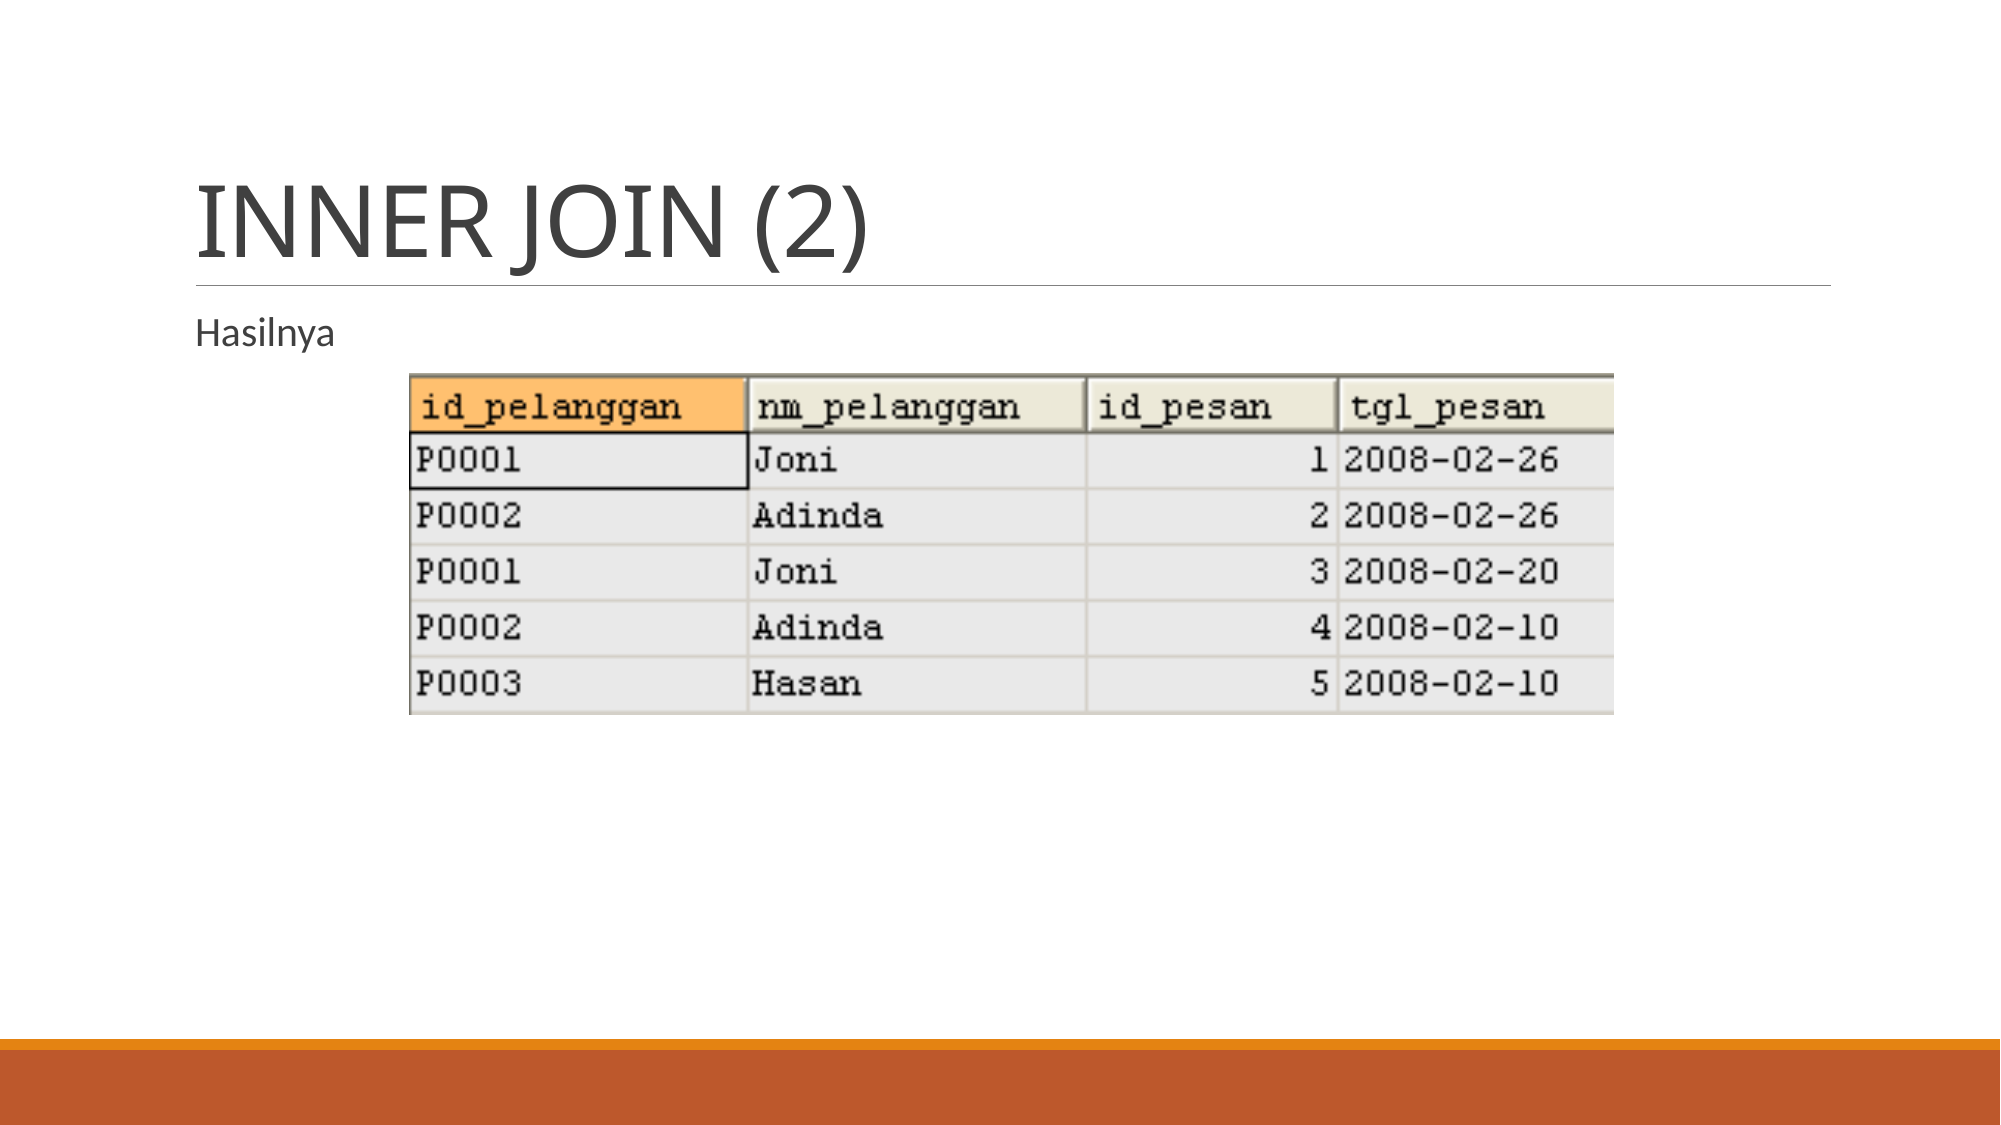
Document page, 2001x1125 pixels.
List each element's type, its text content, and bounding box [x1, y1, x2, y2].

picture [408, 372, 1615, 716]
title INNER JOIN (2) [180, 47, 1830, 285]
list Hasilnya [180, 302, 1830, 963]
